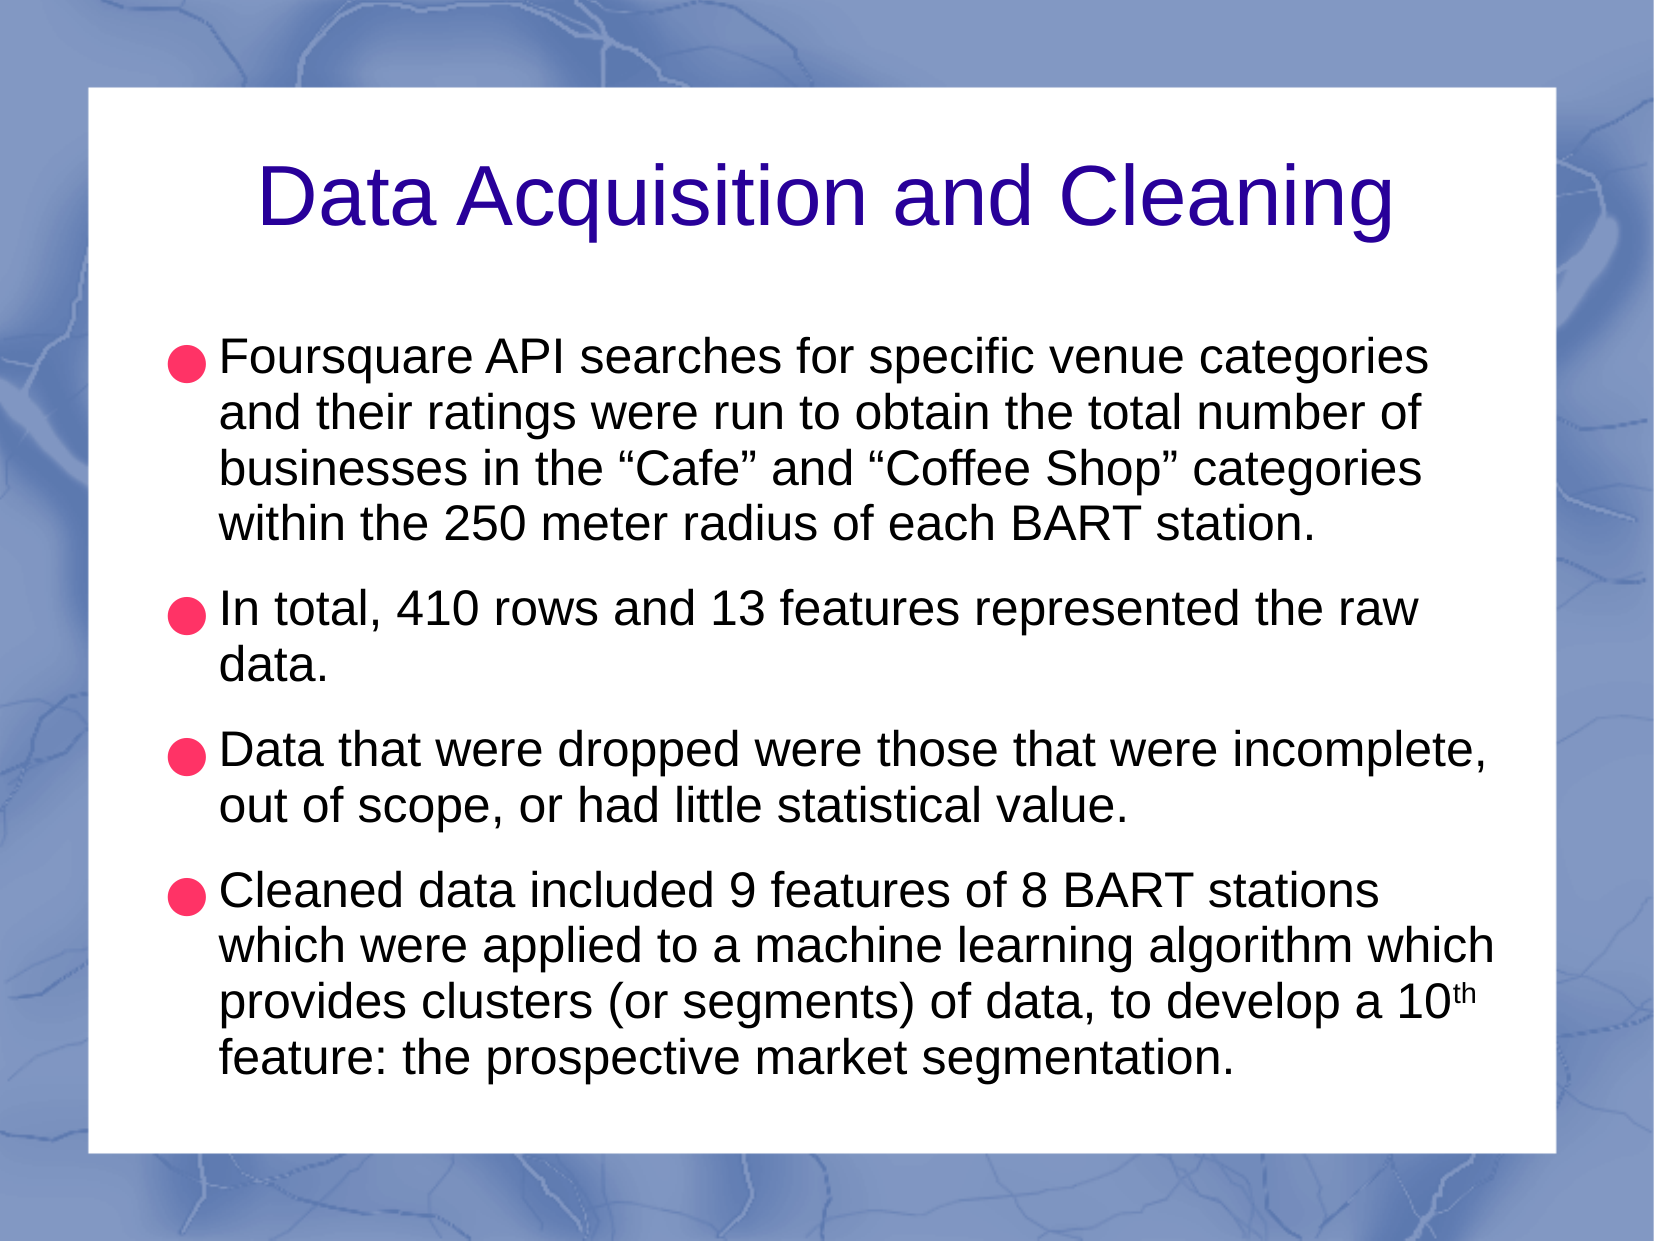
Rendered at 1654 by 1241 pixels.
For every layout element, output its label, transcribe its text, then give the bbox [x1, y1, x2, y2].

list Foursquare API searches for specific venue categories and their ratings were run to obtain the total number of businesses in the “Cafe” and “Coffee Shop” categories within the 250 meter radius of each BART station. In total, 410 rows and 13 features represented the raw data. Data that were dropped were those that were incomplete, out of scope, or had little statistical value. Cleaned data included 9 features of 8 BART stations which were applied to a machine learning algorithm which provides clusters (or segments) of data, to develop a 10th feature: the prospective market segmentation. [147, 325, 1506, 1086]
title Data Acquisition and Cleaning [118, 90, 1536, 298]
picture [0, 0, 1654, 1241]
